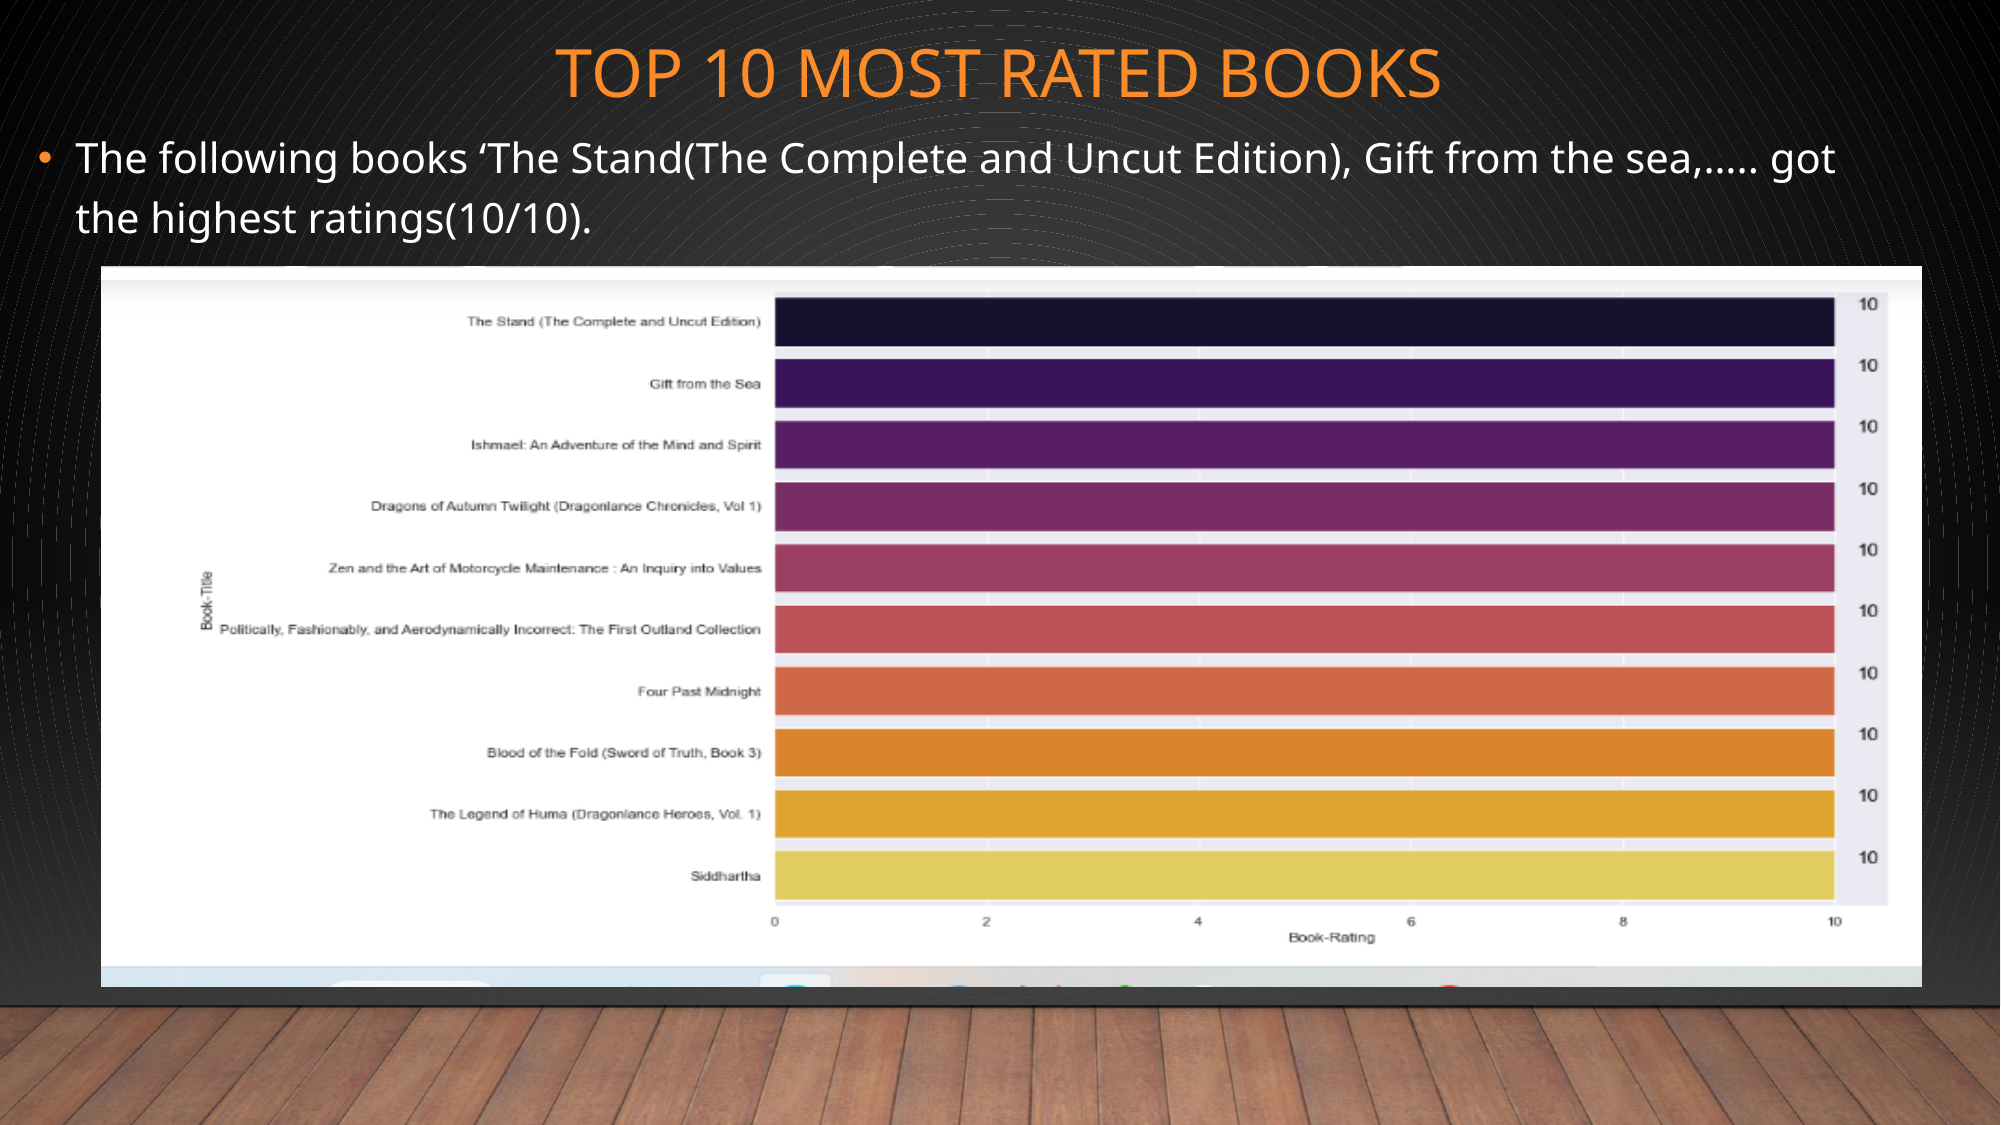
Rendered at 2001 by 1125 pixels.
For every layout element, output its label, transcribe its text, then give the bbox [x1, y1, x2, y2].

title Top 10 Most rated books [238, 0, 1763, 114]
picture [101, 266, 1923, 987]
list The following books ‘The Stand(The Complete and Uncut Edition), Gift from the sea,….. got the highest ratings(10/10). [22, 114, 1922, 1007]
picture [0, 1005, 2000, 1125]
